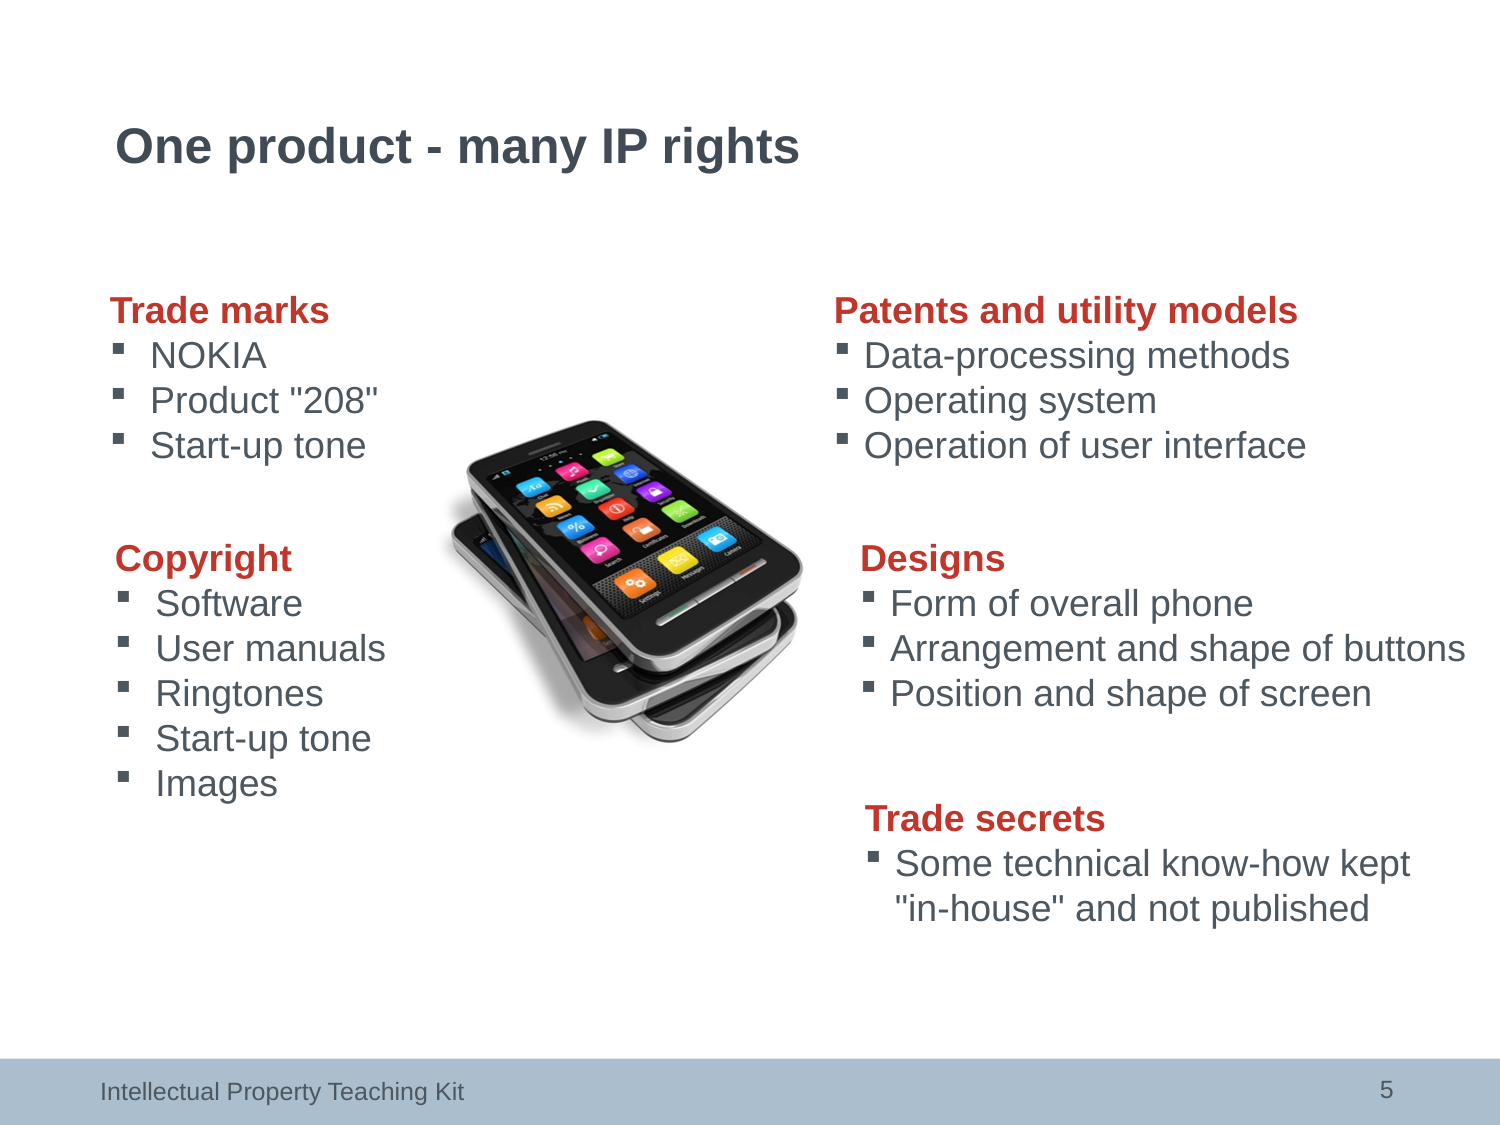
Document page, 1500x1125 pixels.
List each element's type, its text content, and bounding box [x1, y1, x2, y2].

text_box Trade marks NOKIA Product "208" Start-up tone [95, 278, 405, 519]
text_box Patents and utility models Data-processing methods Operating system Operation of user interface [819, 278, 1374, 519]
text_box Copyright Software User manuals Ringtones Start-up tone Images [100, 527, 475, 857]
text_box Designs Form of overall phone Arrangement and shape of buttons Position and shape of screen [845, 527, 1482, 767]
footer Intellectual Property Teaching Kit [100, 1074, 988, 1125]
text_box Trade secrets Some technical know-how kept "in-house" and not published [850, 786, 1500, 937]
title One product - many IP rights [100, 66, 1400, 221]
picture [426, 398, 833, 755]
text_box 5 [1269, 1070, 1394, 1106]
